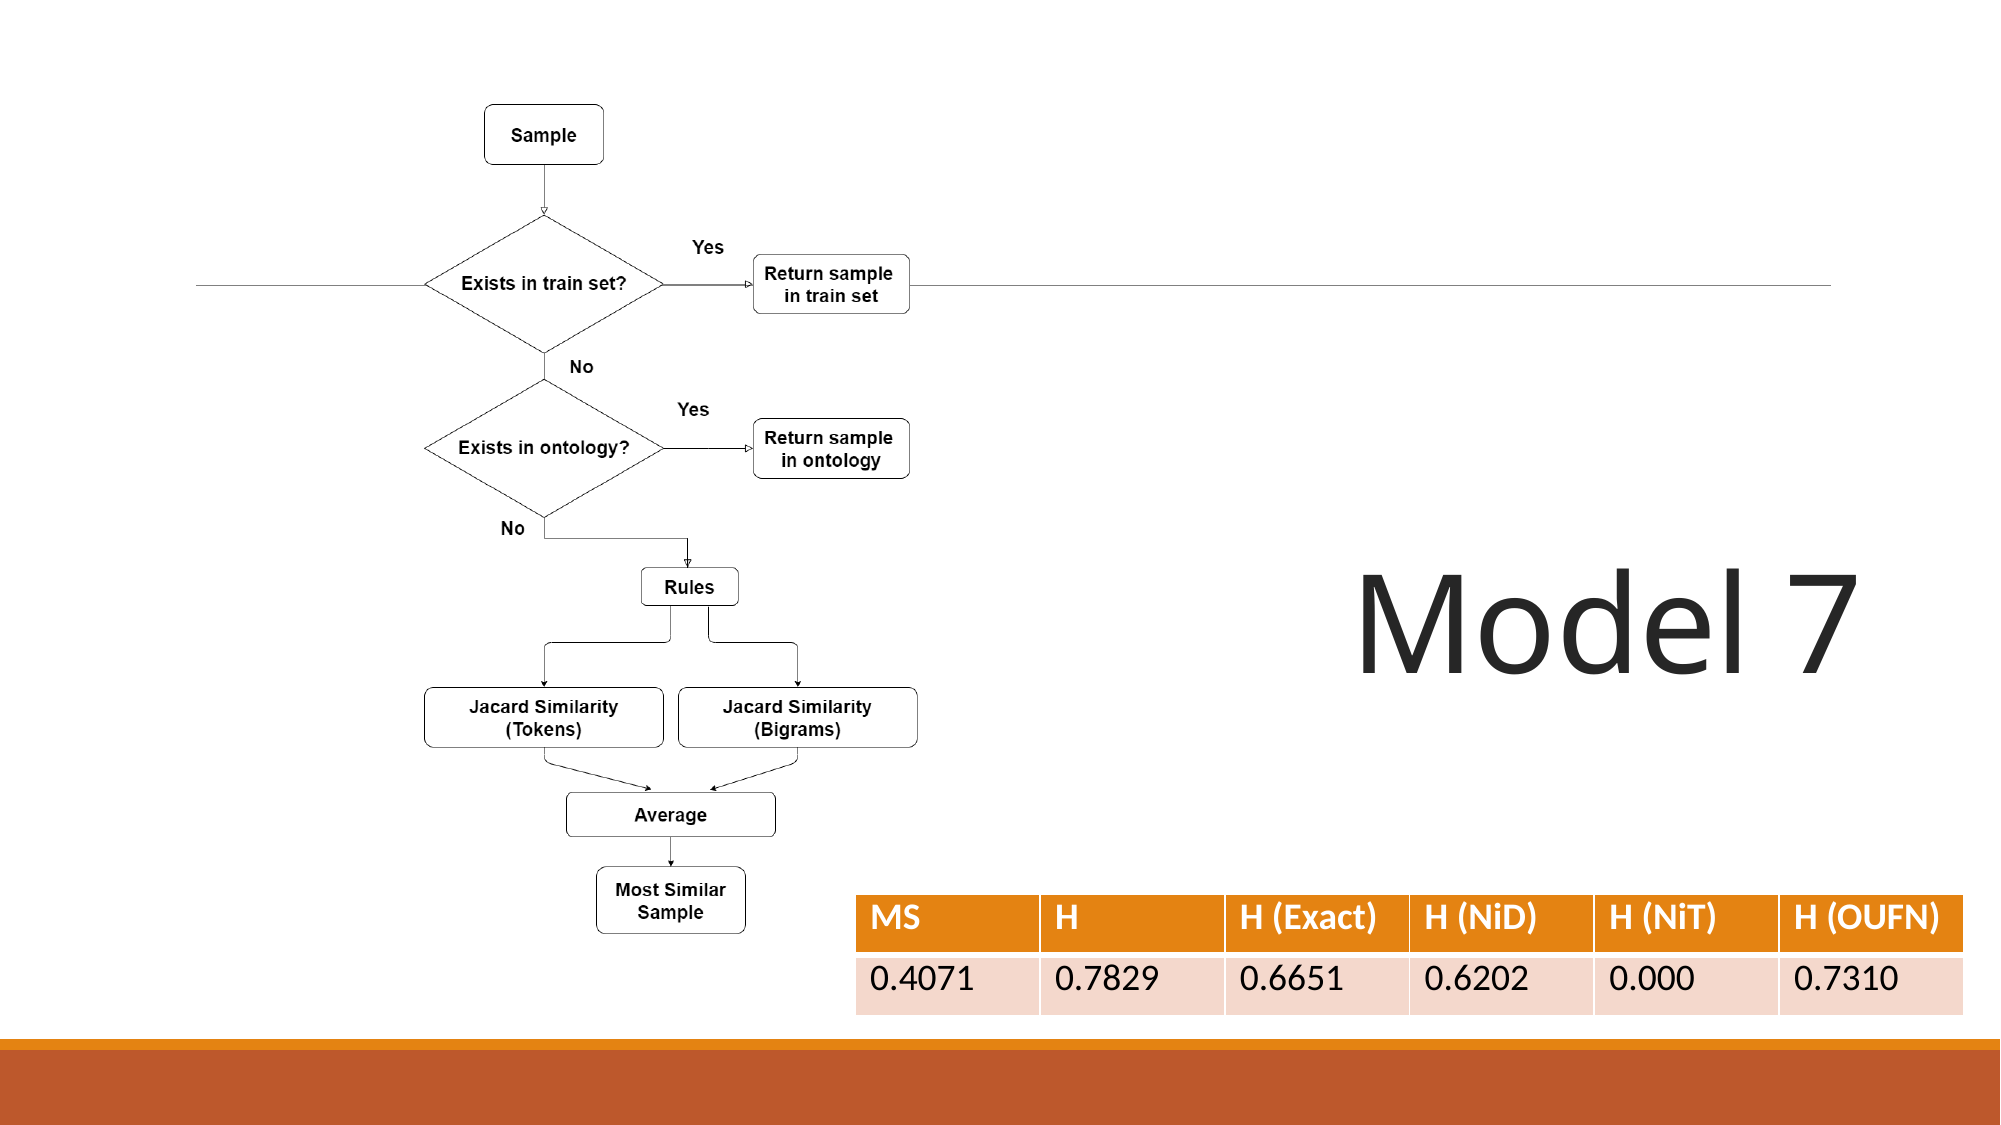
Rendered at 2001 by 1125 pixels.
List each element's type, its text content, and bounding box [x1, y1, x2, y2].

table_cell 0.4071 [856, 958, 1039, 1015]
table_cell 0.6651 [1226, 958, 1409, 1015]
picture [423, 104, 919, 935]
table_header H (NiT) [1595, 895, 1778, 952]
table_cell 0.000 [1595, 958, 1778, 1015]
title Model 7 [1335, 104, 1894, 710]
table_header H [1041, 895, 1224, 952]
table_header H (Exact) [1226, 895, 1409, 952]
table_cell 0.6202 [1410, 958, 1593, 1015]
table_header MS [856, 895, 1039, 952]
table_header H (NiD) [1410, 895, 1593, 952]
table_header H (OUFN) [1780, 895, 1963, 952]
table_cell 0.7310 [1780, 958, 1963, 1015]
table_cell 0.7829 [1041, 958, 1224, 1015]
